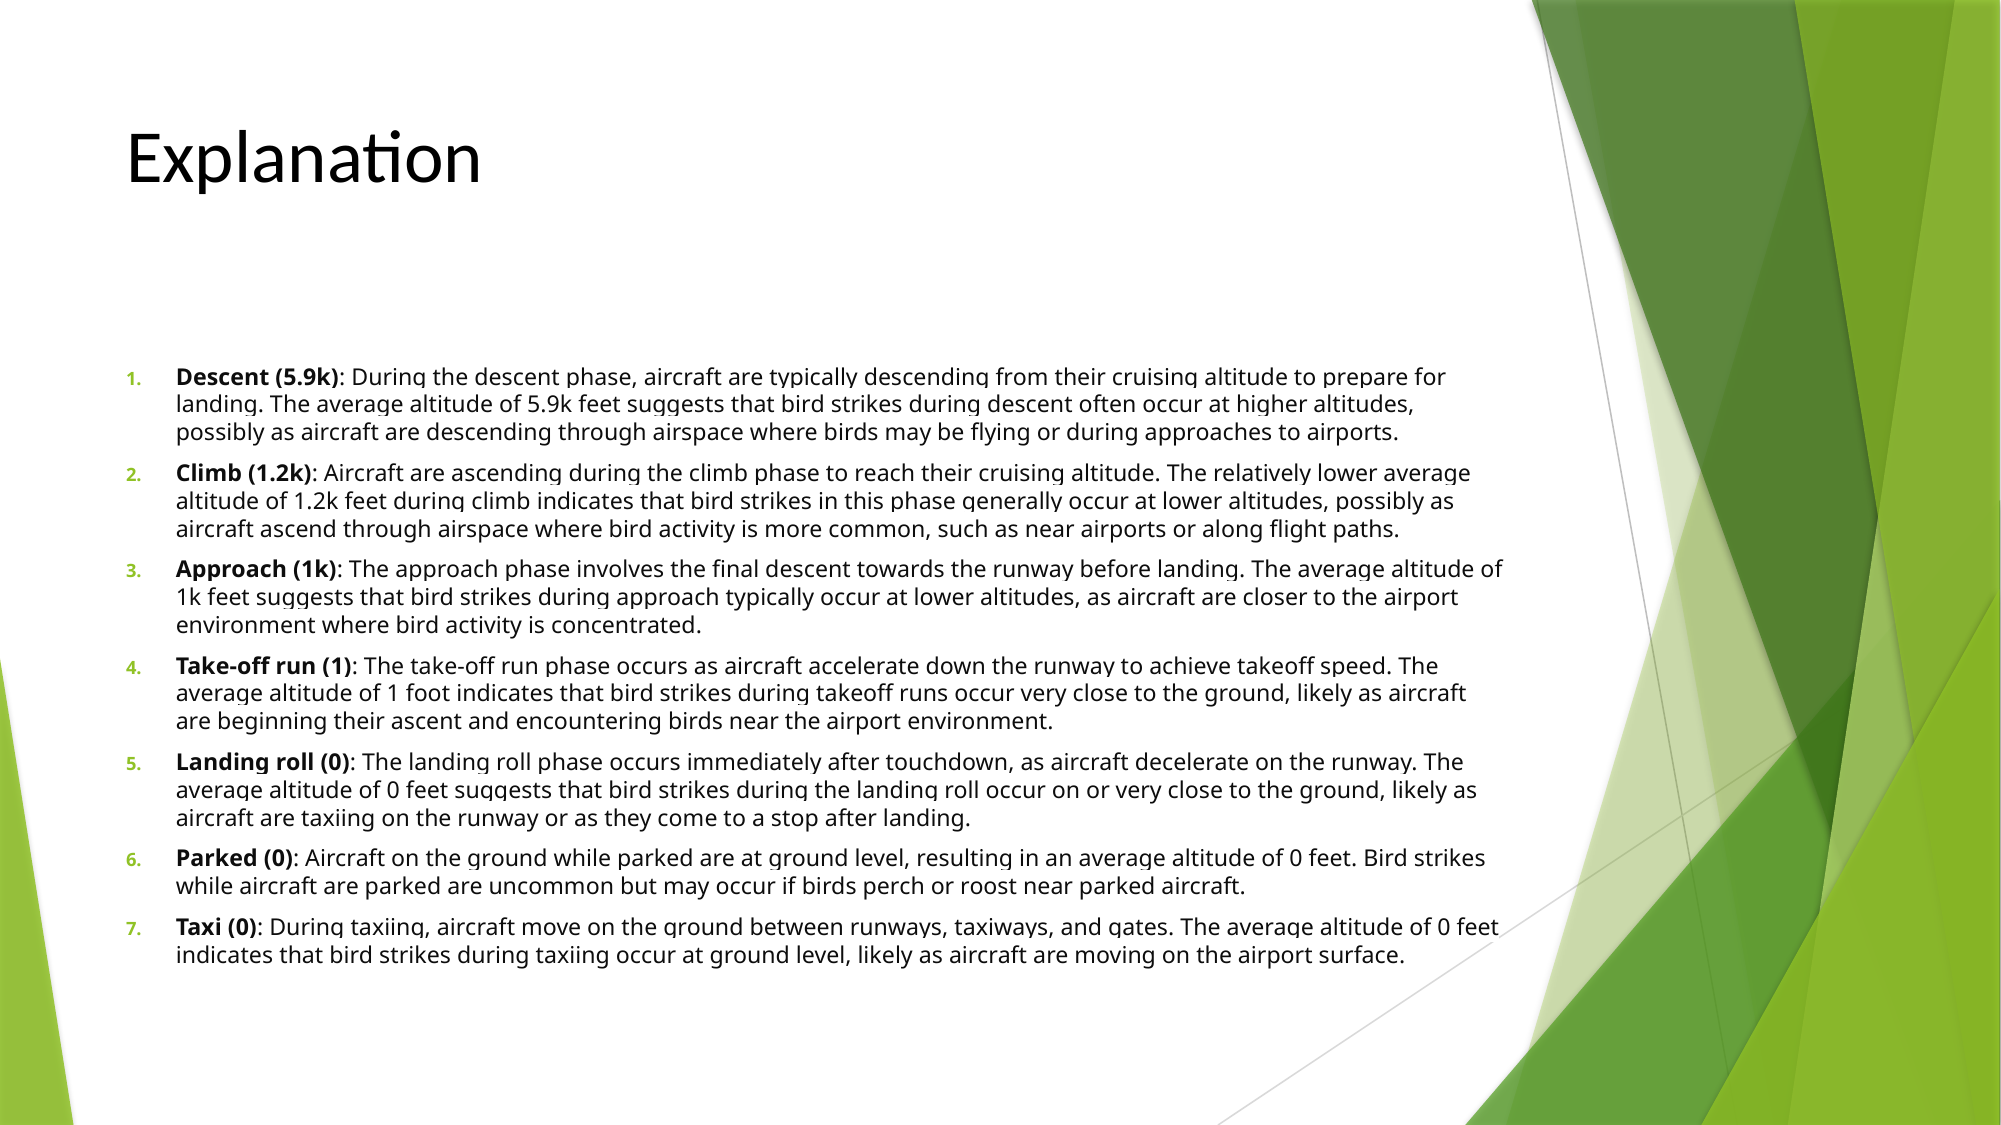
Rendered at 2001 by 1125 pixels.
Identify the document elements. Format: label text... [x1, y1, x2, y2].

title Explanation [111, 99, 1522, 317]
list Descent (5.9k): During the descent phase, aircraft are typically descending from their cruising altitude to prepare for landing. The average altitude of 5.9k feet suggests that bird strikes during descent often occur at higher altitudes, possibly as aircraft are descending through airspace where birds may be flying or during approaches to airports. Climb (1.2k): Aircraft are ascending during the climb phase to reach their cruising altitude. The relatively lower average altitude of 1.2k feet during climb indicates that bird strikes in this phase generally occur at lower altitudes, possibly as aircraft ascend through airspace where bird activity is more common, such as near airports or along flight paths. Approach (1k): The approach phase involves the final descent towards the runway before landing. The average altitude of 1k feet suggests that bird strikes during approach typically occur at lower altitudes, as aircraft are closer to the airport environment where bird activity is concentrated. Take-off run (1): The take-off run phase occurs as aircraft accelerate down the runway to achieve takeoff speed. The average altitude of 1 foot indicates that bird strikes during takeoff runs occur very close to the ground, likely as aircraft are beginning their ascent and encountering birds near the airport environment. Landing roll (0): The landing roll phase occurs immediately after touchdown, as aircraft decelerate on the runway. The average altitude of 0 feet suggests that bird strikes during the landing roll occur on or very close to the ground, likely as aircraft are taxiing on the runway or as they come to a stop after landing. Parked (0): Aircraft on the ground while parked are at ground level, resulting in an average altitude of 0 feet. Bird strikes while aircraft are parked are uncommon but may occur if birds perch or roost near parked aircraft. Taxi (0): During taxiing, aircraft move on the ground between runways, taxiways, and gates. The average altitude of 0 feet indicates that bird strikes during taxiing occur at ground level, likely as aircraft are moving on the airport surface. [111, 354, 1522, 992]
